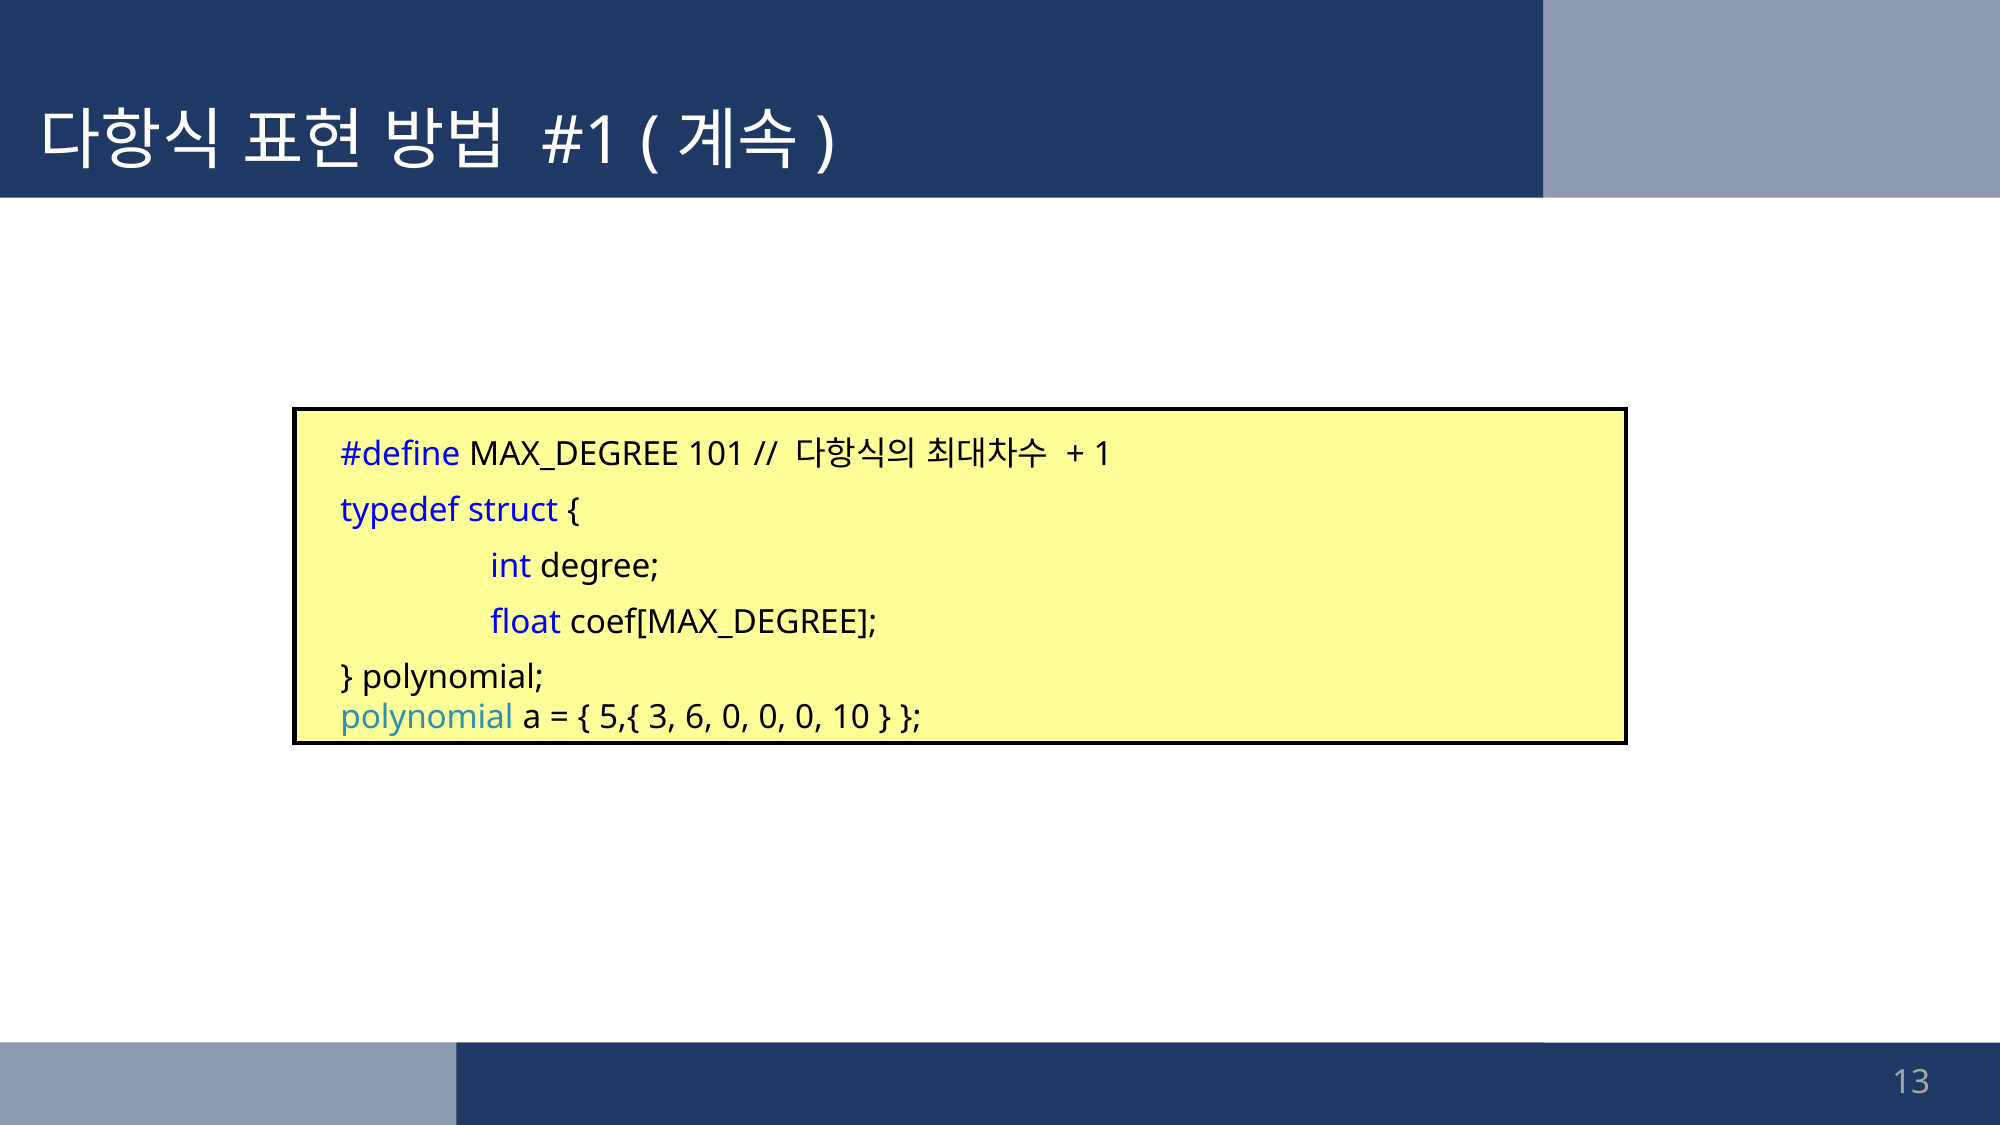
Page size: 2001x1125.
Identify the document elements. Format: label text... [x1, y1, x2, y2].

slide_number 13 [1494, 1052, 1945, 1113]
text_box #define MAX_DEGREE 101 // 다항식의 최대차수 + 1 typedef struct { int degree; float coef[MAX_DEGREE]; } polynomial; polynomial a = { 5,{ 3, 6, 0, 0, 0, 10 } }; [294, 408, 1626, 743]
title 다항식 표현 방법 #1 (계속) [24, 85, 1544, 198]
